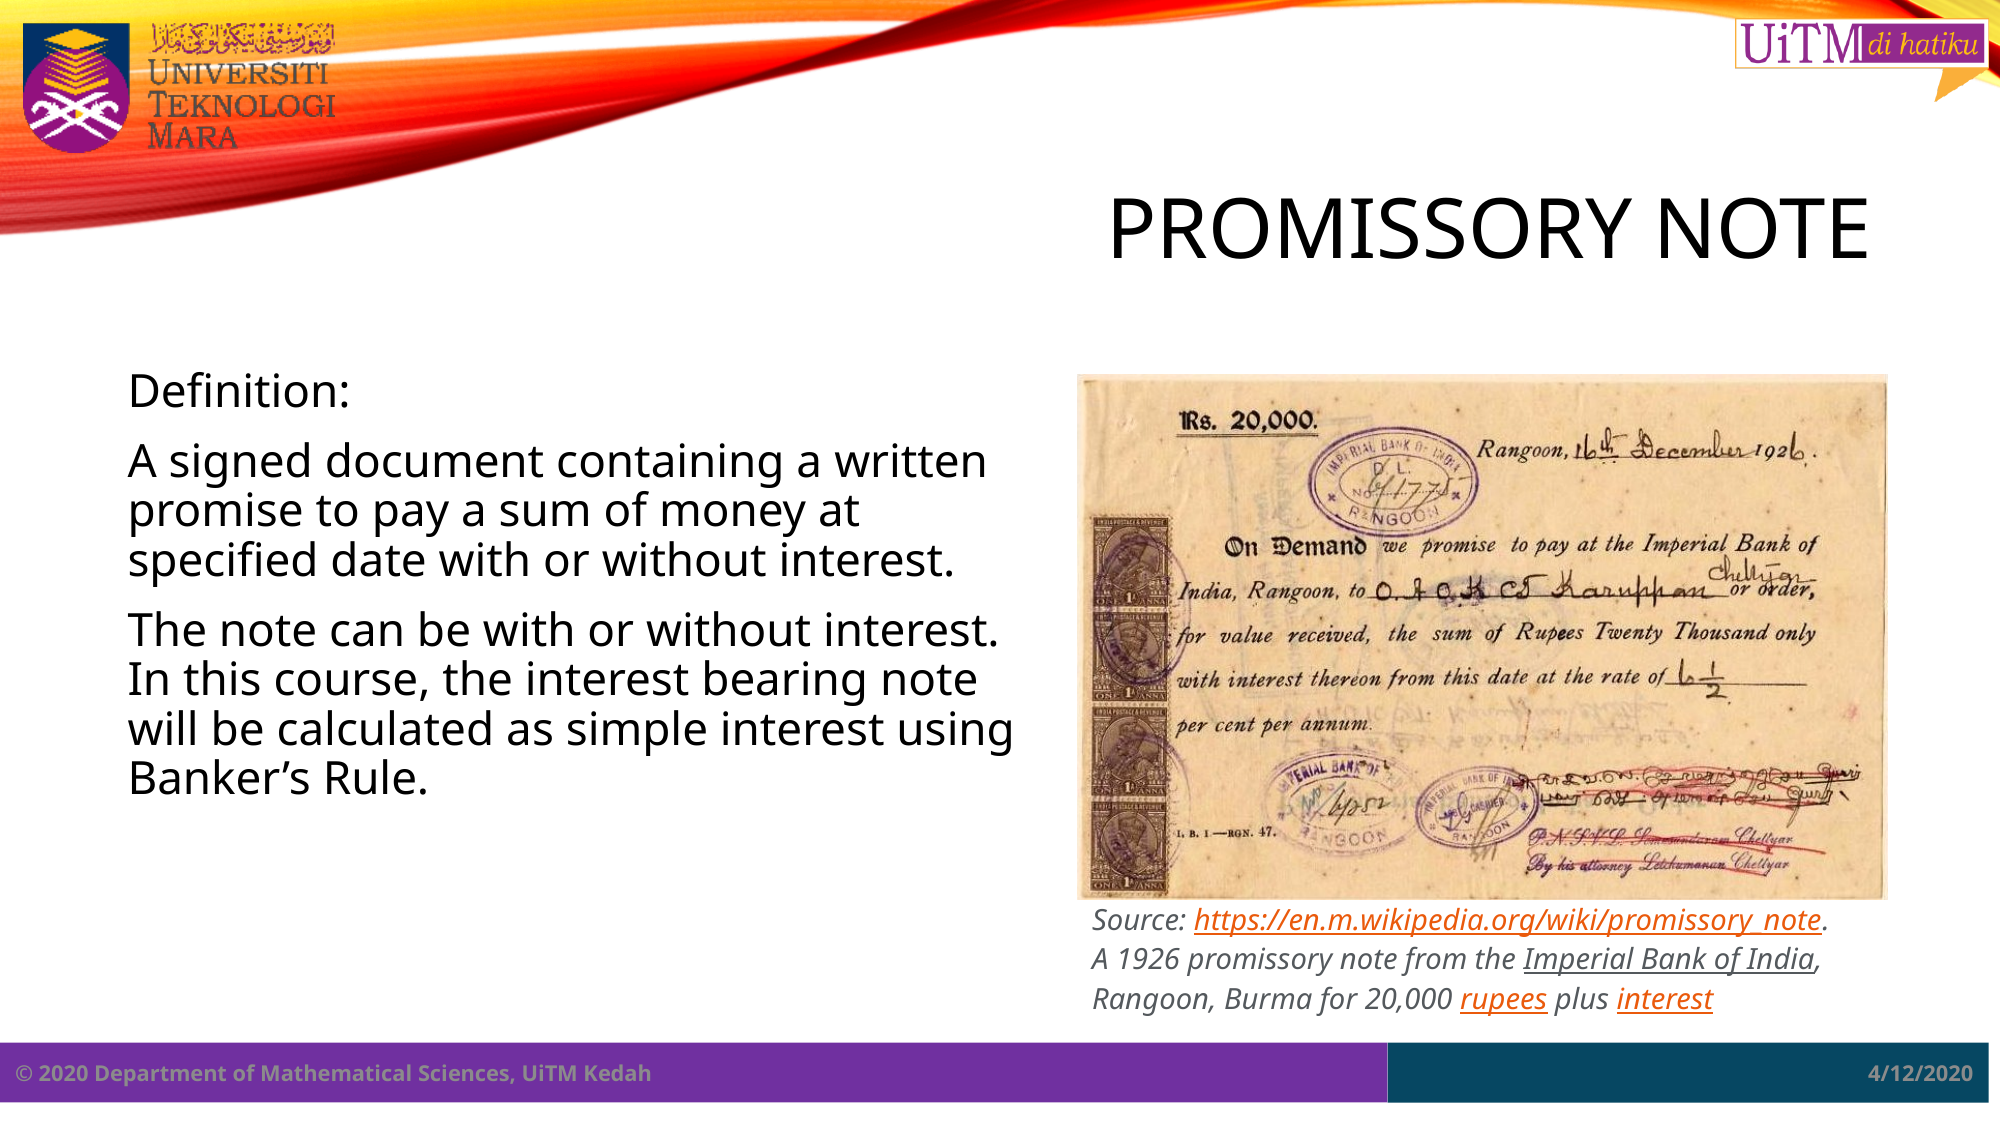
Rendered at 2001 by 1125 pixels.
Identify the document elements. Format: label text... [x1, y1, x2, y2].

picture [1076, 373, 1888, 900]
title Promissory Note [474, 125, 1888, 338]
list Definition: A signed document containing a written promise to pay a sum of money at specified date with or without interest. The note can be with or without interest. In this course, the interest bearing note will be calculated as simple interest using Banker’s Rule. [112, 360, 1031, 1021]
text_box Source: https://en.m.wikipedia.org/wiki/promissory_note. A 1926 promissory note from the Imperial Bank of India, Rangoon, Burma for 20,000 rupees plus interest [1077, 893, 1944, 1028]
picture [0, 0, 2000, 237]
